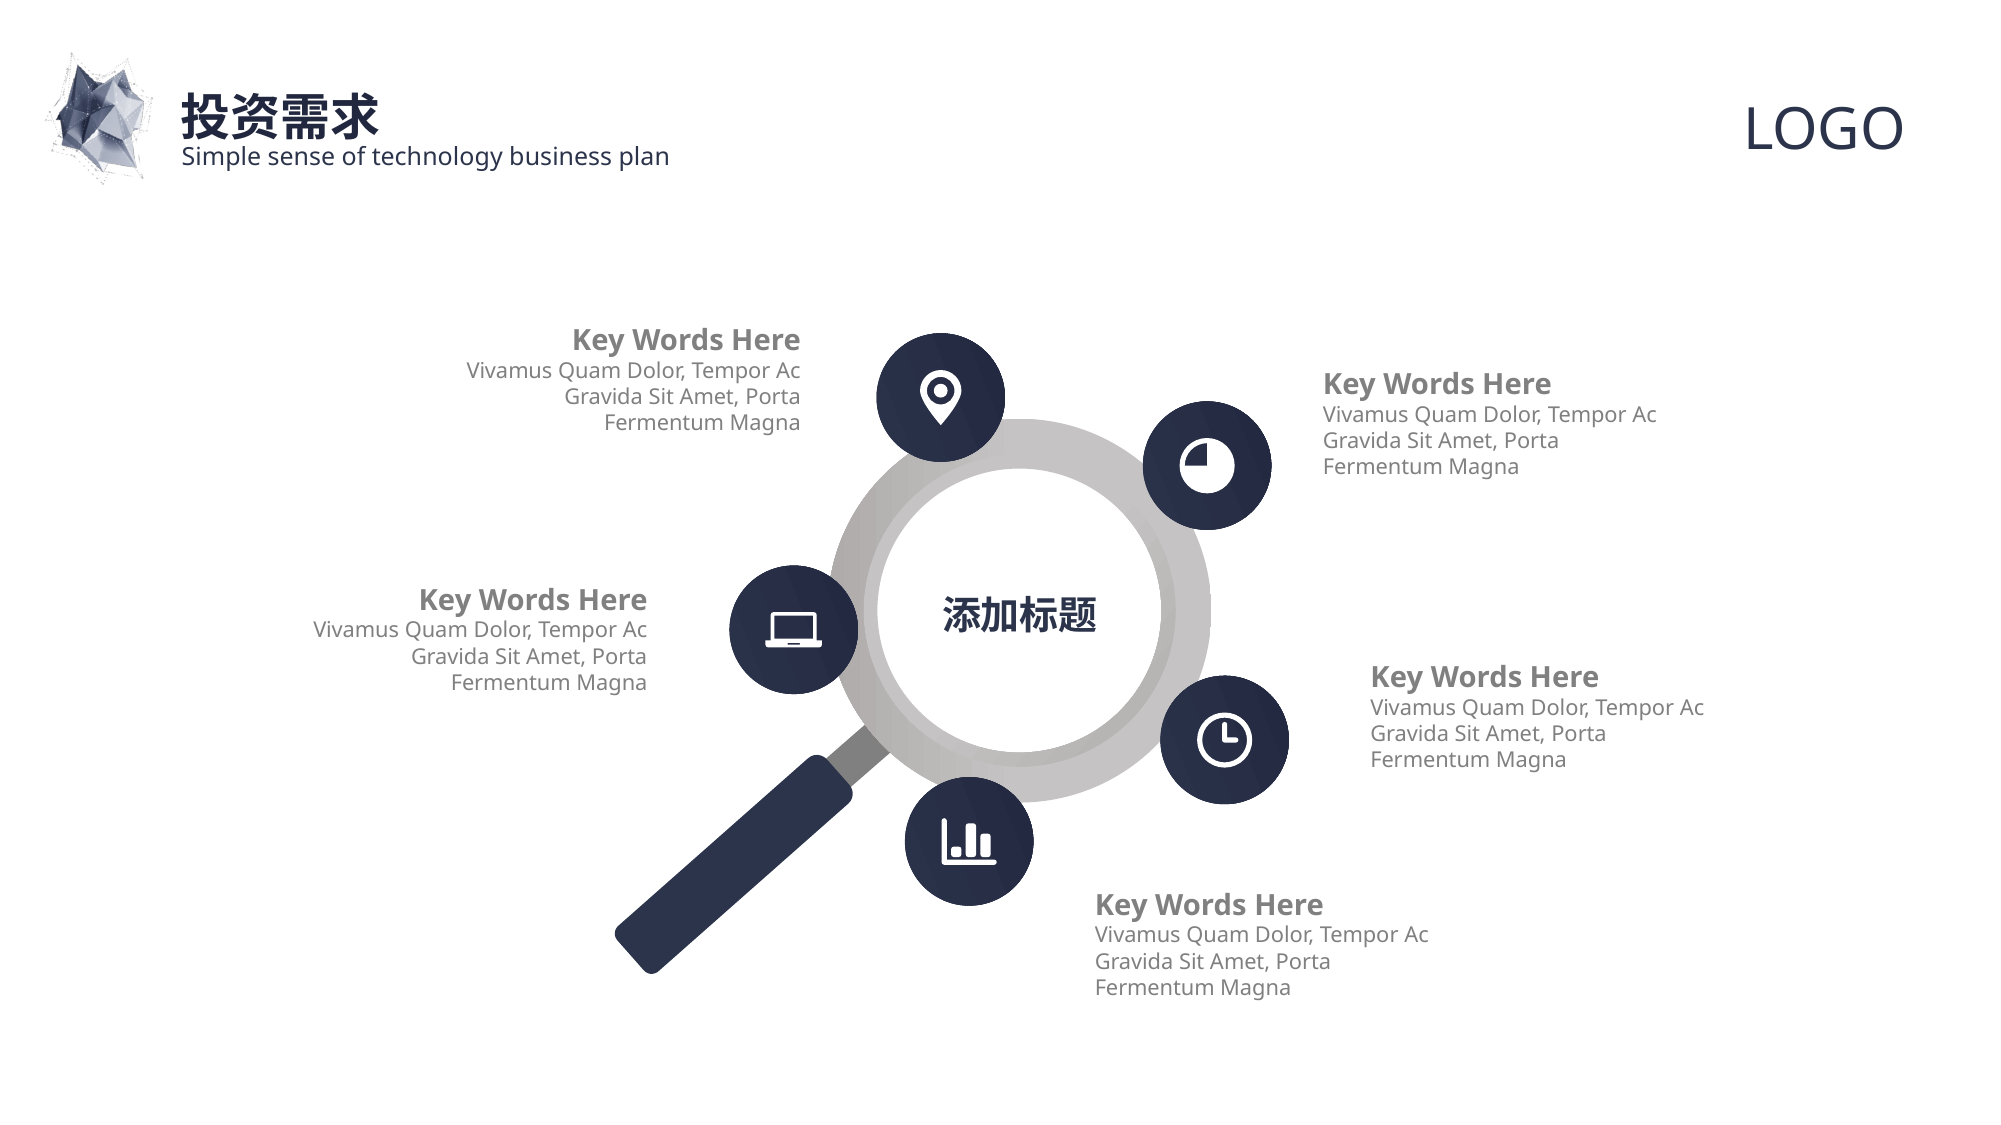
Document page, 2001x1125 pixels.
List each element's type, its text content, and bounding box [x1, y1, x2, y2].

text_box Key Words Here Vivamus Quam Dolor, Tempor Ac Gravida Sit Amet, Porta Fermentum Magna [431, 278, 816, 443]
text_box Key Words Here Vivamus Quam Dolor, Tempor Ac Gravida Sit Amet, Porta Fermentum Magna [1308, 322, 1693, 487]
picture [0, 0, 188, 236]
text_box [179, 70, 774, 175]
text_box Key Words Here Vivamus Quam Dolor, Tempor Ac Gravida Sit Amet, Porta Fermentum Magna [1080, 843, 1465, 1008]
text_box Key Words Here Vivamus Quam Dolor, Tempor Ac Gravida Sit Amet, Porta Fermentum Magna [278, 538, 597, 703]
text_box Key Words Here Vivamus Quam Dolor, Tempor Ac Gravida Sit Amet, Porta Fermentum Magna [1355, 616, 1741, 780]
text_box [597, 333, 1289, 959]
